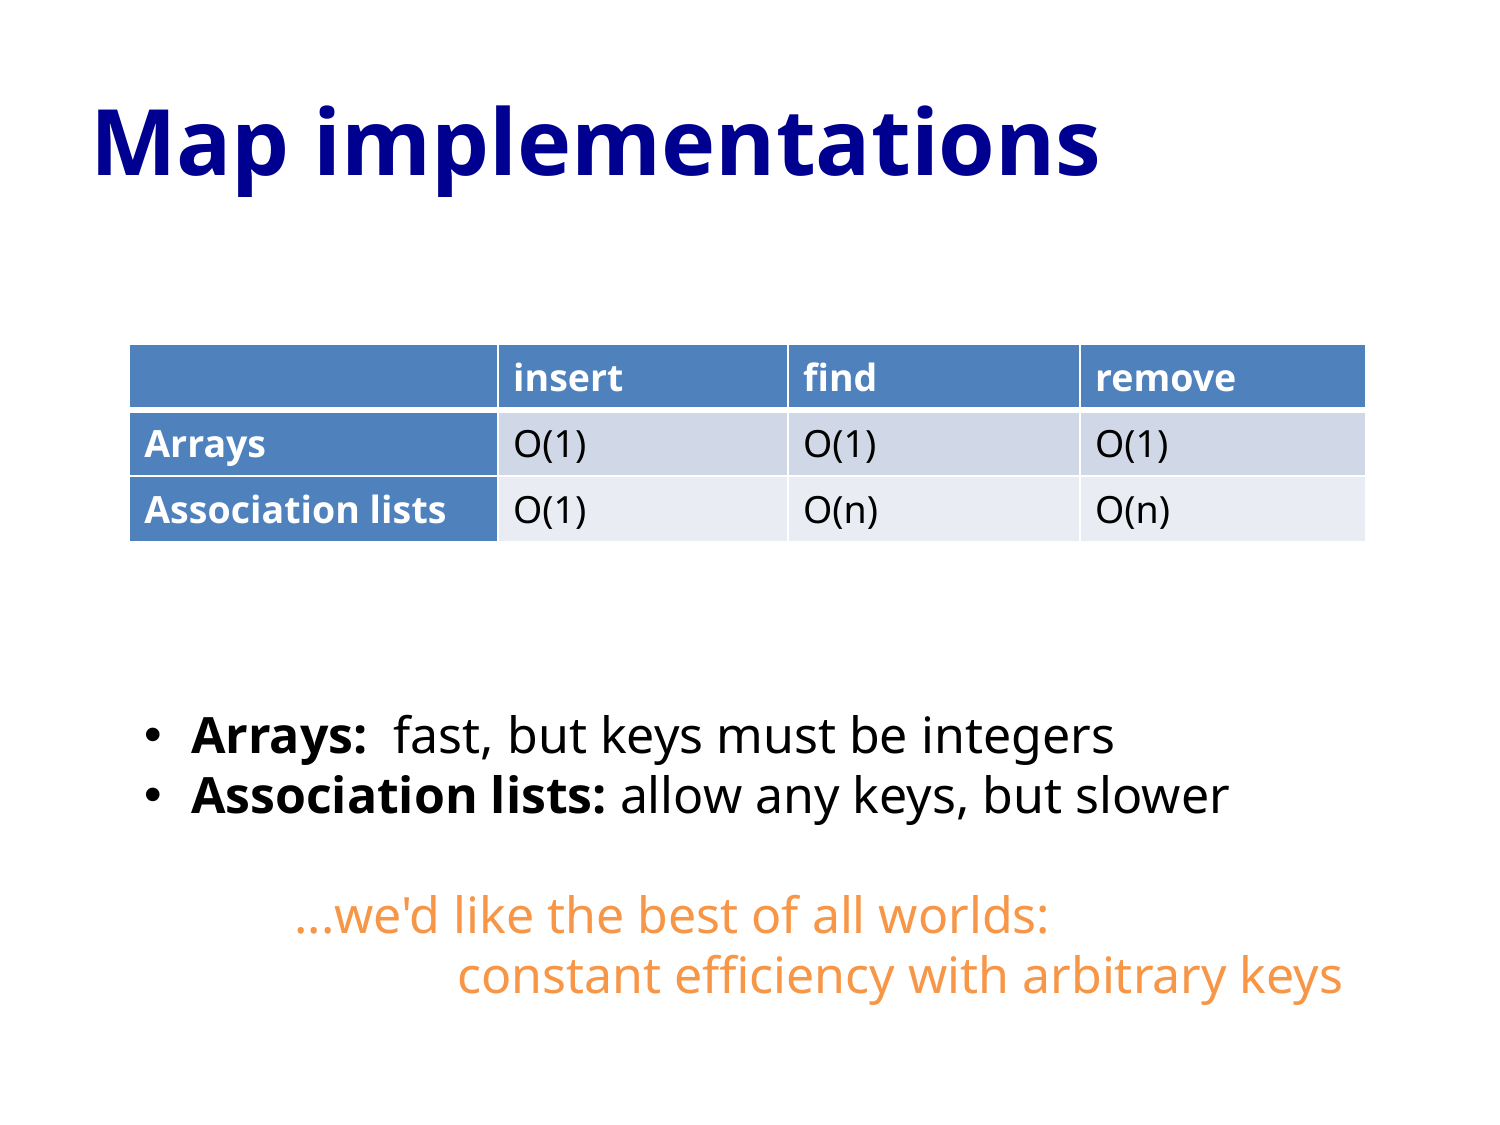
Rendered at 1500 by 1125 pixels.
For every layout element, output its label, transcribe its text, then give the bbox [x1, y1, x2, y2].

table_cell O(1) [1081, 413, 1365, 475]
table_cell Association lists [130, 477, 497, 541]
table_cell O(n) [1081, 477, 1365, 541]
table_cell O(1) [499, 413, 787, 475]
text_box Arrays: fast, but keys must be integers Association lists: allow any keys, but slower ...we'd like the best of all worlds: constant efficiency with arbitrary keys [129, 696, 1366, 1012]
table_header [130, 345, 497, 407]
title Map implementations [75, 45, 1425, 233]
table_cell O(n) [789, 477, 1079, 541]
table_cell O(1) [499, 477, 787, 541]
table_header remove [1081, 345, 1365, 407]
table_header find [789, 345, 1079, 407]
table_cell O(1) [789, 413, 1079, 475]
table_cell Arrays [130, 413, 497, 475]
table_header insert [499, 345, 787, 407]
